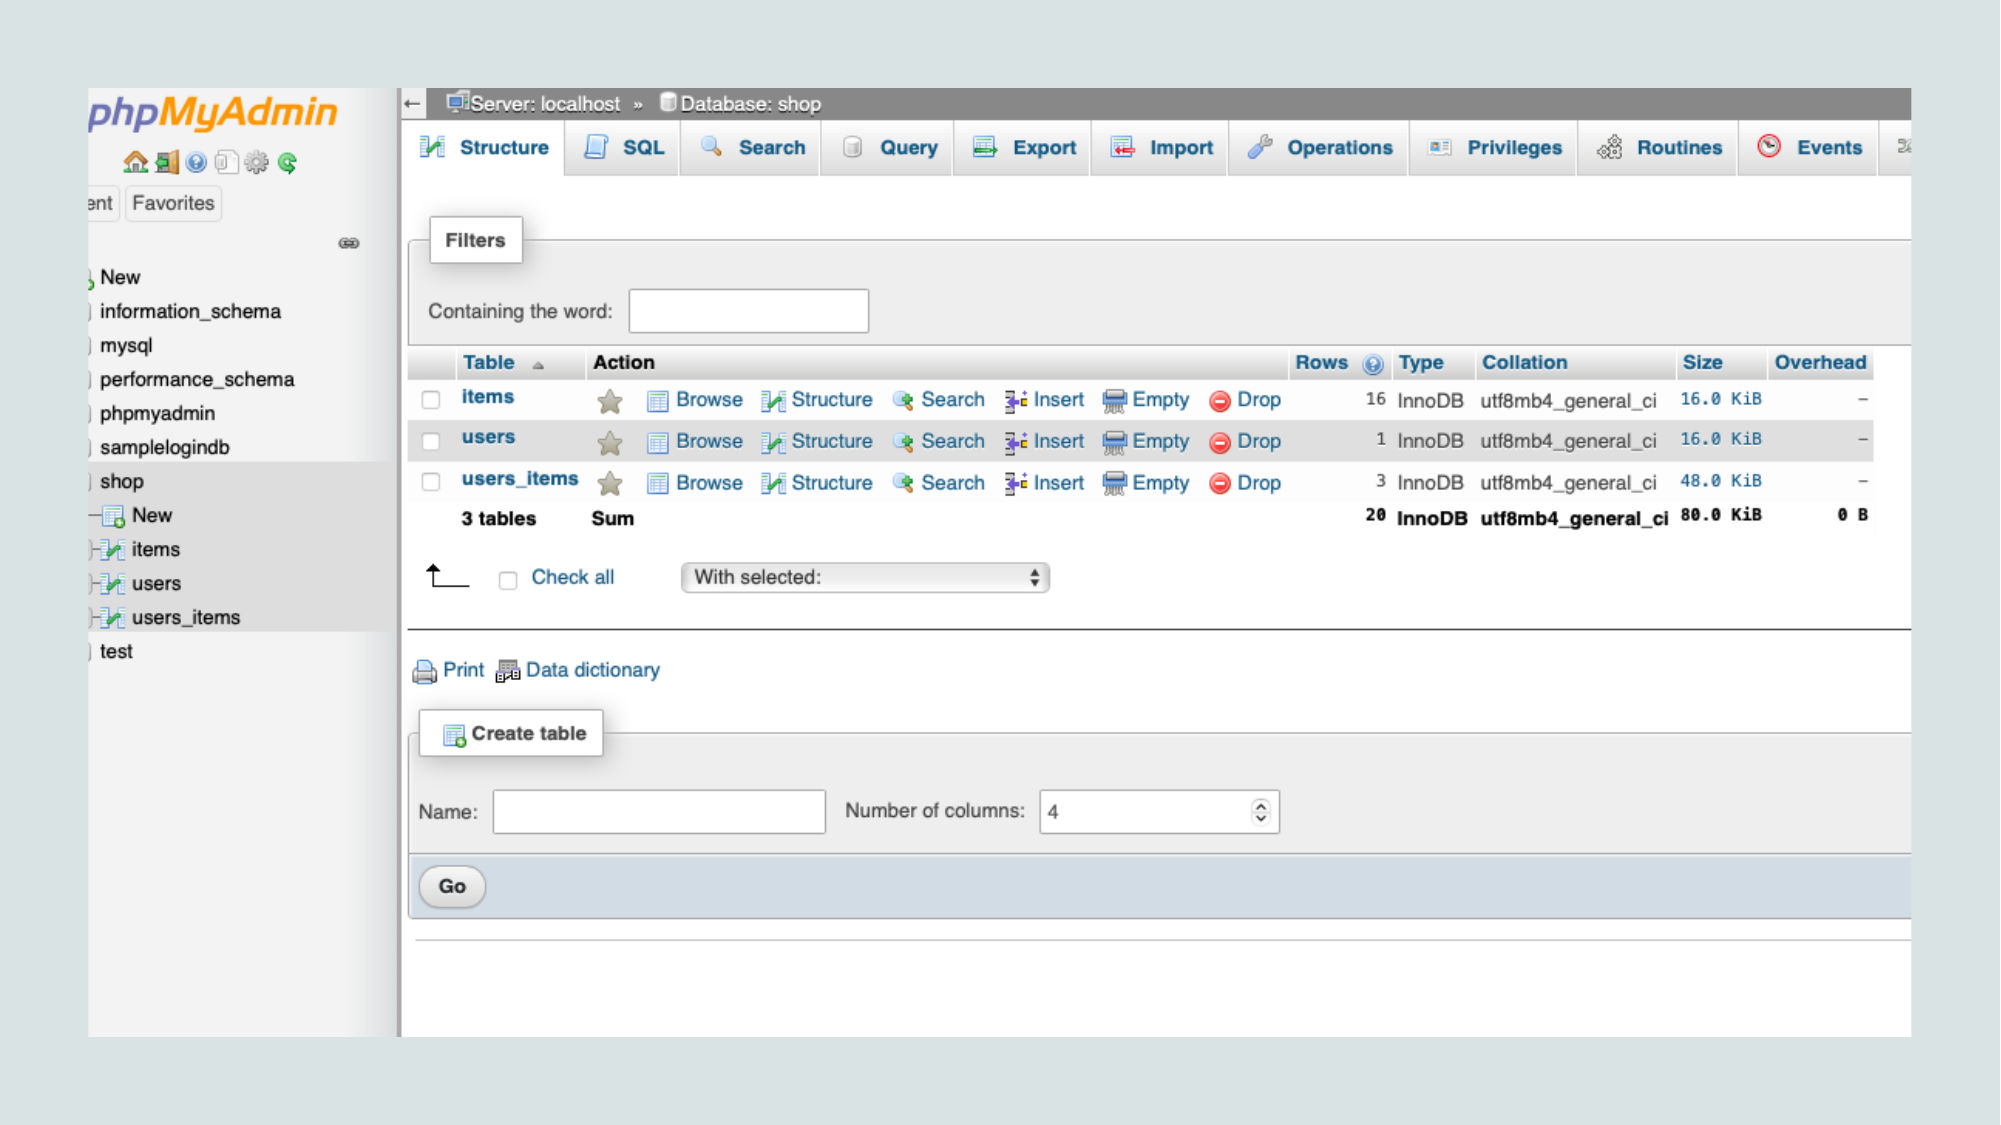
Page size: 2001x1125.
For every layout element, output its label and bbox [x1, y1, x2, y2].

text_box [0, 0, 2000, 1125]
list [88, 88, 1912, 1037]
